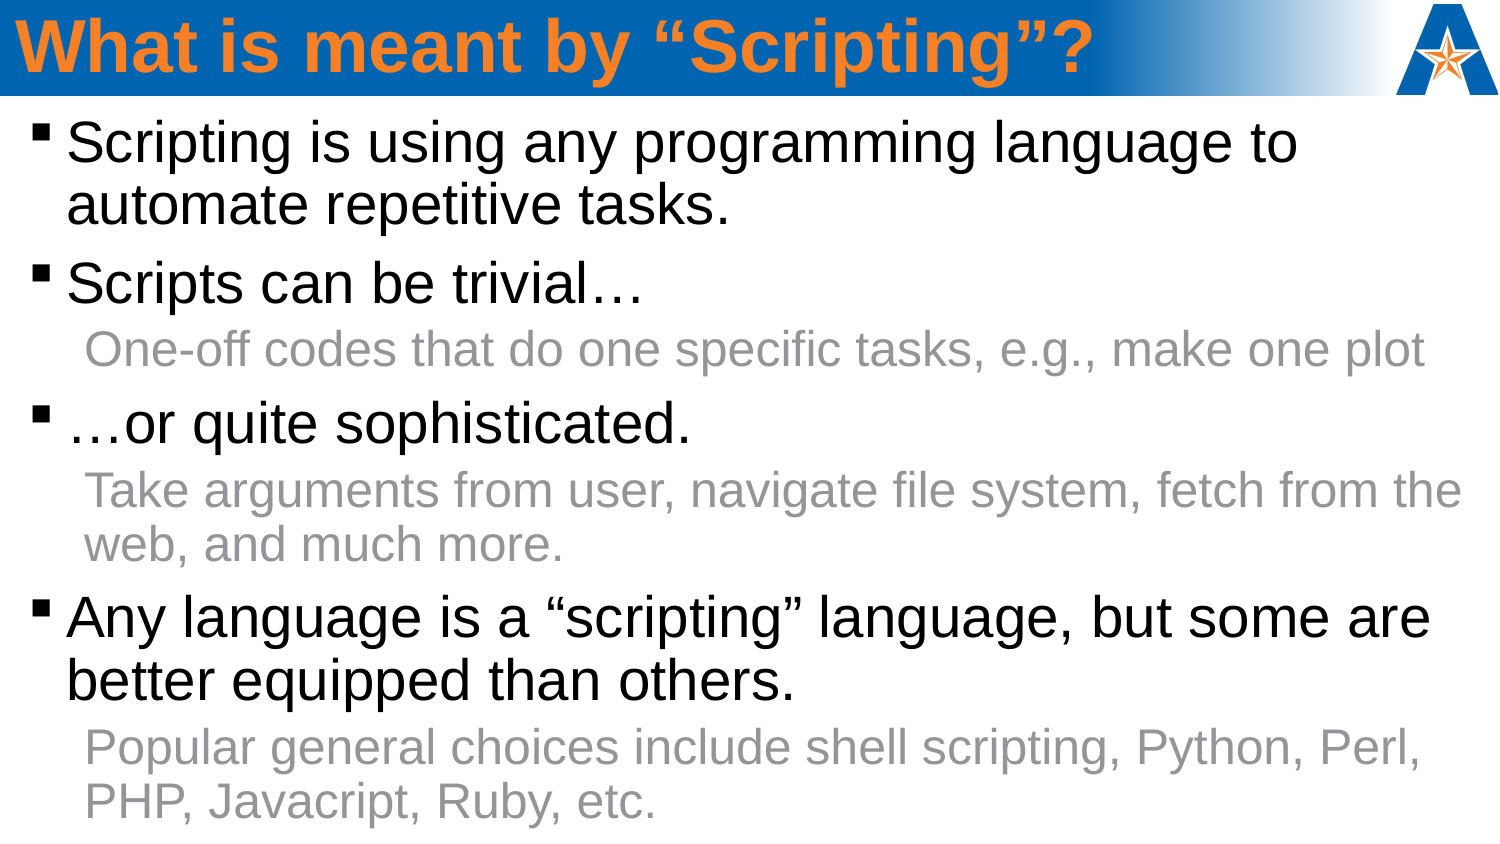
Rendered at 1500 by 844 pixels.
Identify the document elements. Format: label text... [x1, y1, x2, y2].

title What is meant by “Scripting”? [0, 0, 1500, 96]
list Scripting is using any programming language to automate repetitive tasks. Scripts can be trivial… One-off codes that do one specific tasks, e.g., make one plot …or quite sophisticated. Take arguments from user, navigate file system, fetch from the web, and much more. Any language is a “scripting” language, but some are better equipped than others. Popular general choices include shell scripting, Python, Perl, PHP, Javacript, Ruby, etc. [12, 104, 1487, 844]
